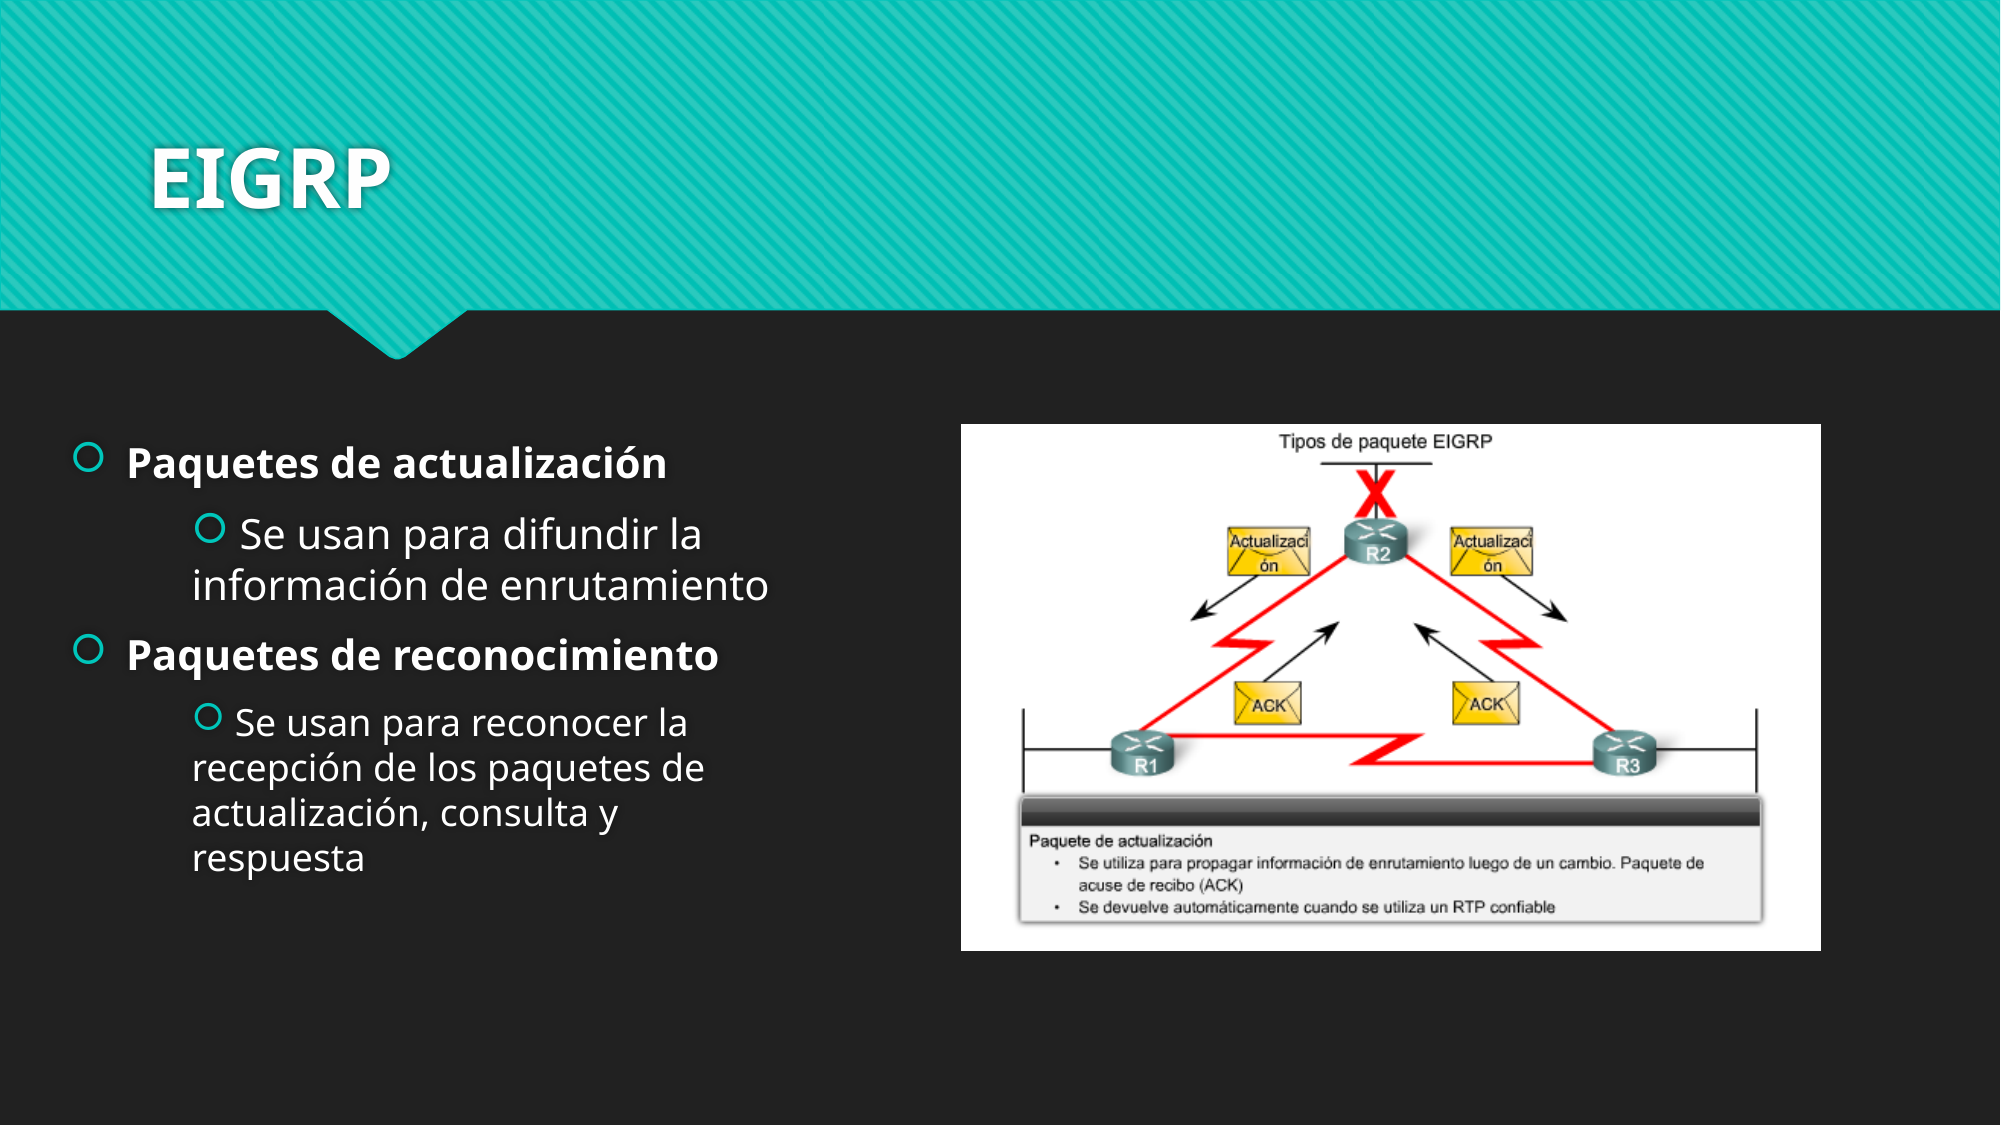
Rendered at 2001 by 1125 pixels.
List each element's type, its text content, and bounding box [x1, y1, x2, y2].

picture [961, 423, 1822, 951]
title EIGRP [132, 73, 1868, 233]
list Paquetes de actualización Se usan para difundir la información de enrutamiento Paquetes de reconocimiento Se usan para reconocer la recepción de los paquetes de actualización, consulta y respuesta [54, 295, 816, 1021]
